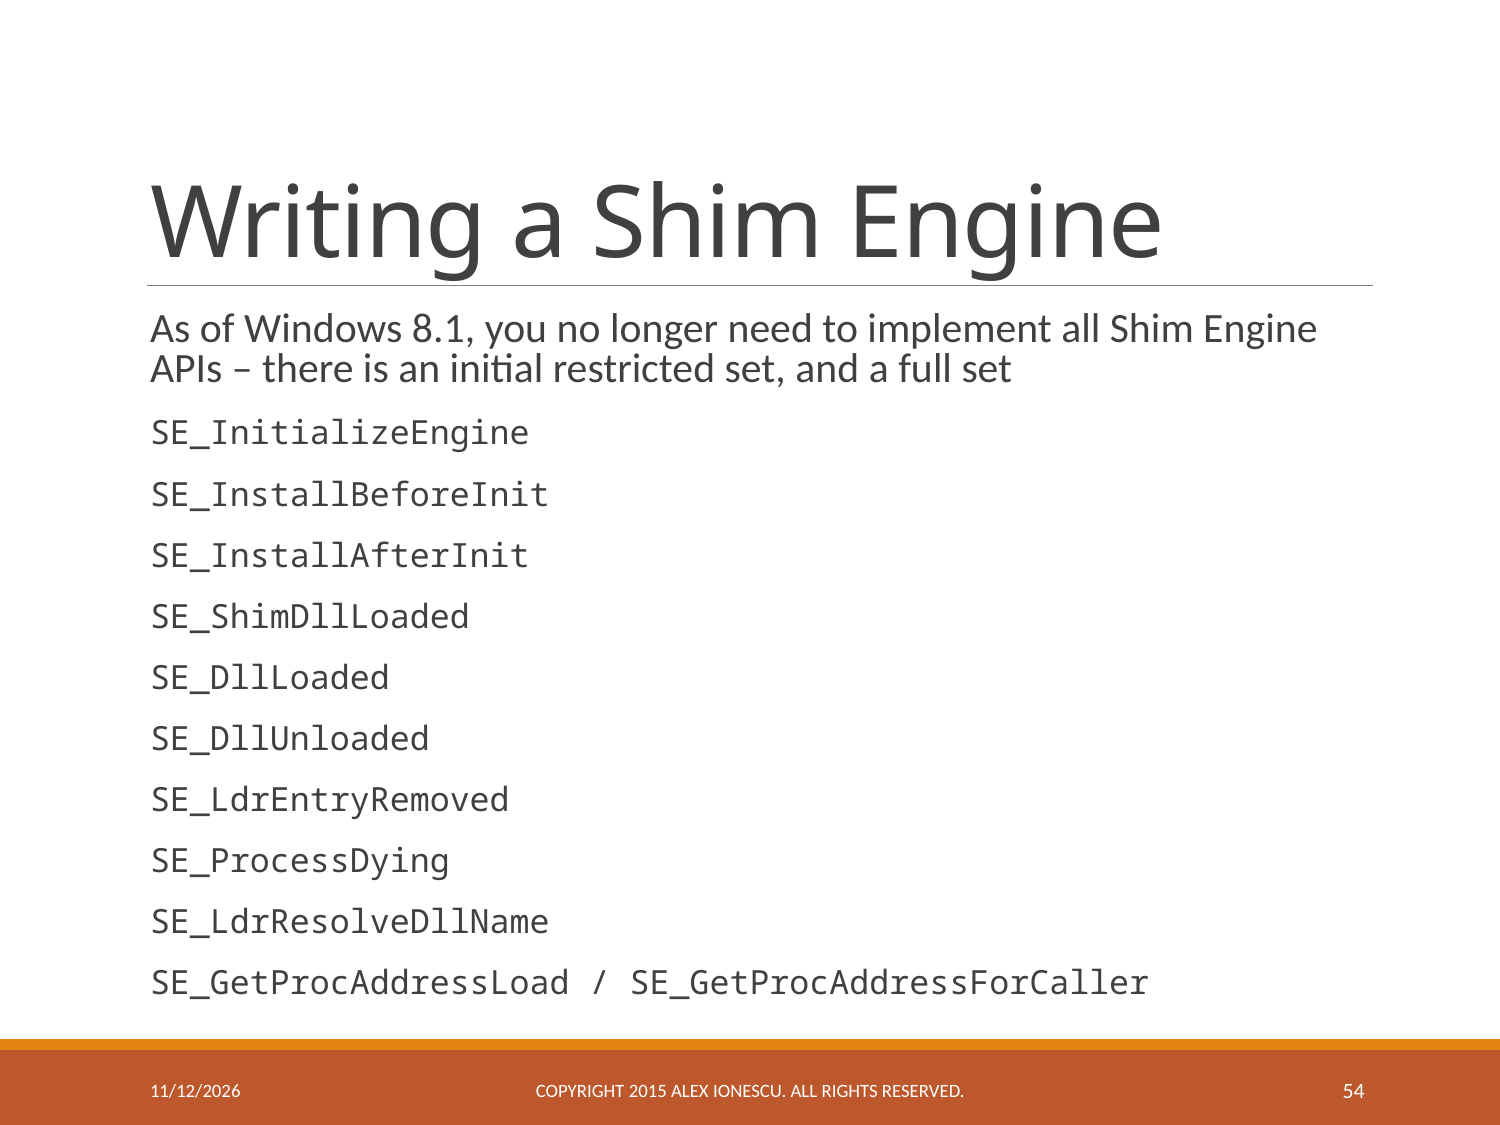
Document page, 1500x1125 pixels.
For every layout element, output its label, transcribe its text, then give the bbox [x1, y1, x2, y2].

list As of Windows 8.1, you no longer need to implement all Shim Engine APIs – there is an initial restricted set, and a full set SE_InitializeEngine SE_InstallBeforeInit SE_InstallAfterInit SE_ShimDllLoaded SE_DllLoaded SE_DllUnloaded SE_LdrEntryRemoved SE_ProcessDying SE_LdrResolveDllName SE_GetProcAddressLoad / SE_GetProcAddressForCaller [135, 302, 1373, 963]
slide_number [135, 1059, 440, 1120]
title Writing a Shim Engine [135, 47, 1373, 285]
slide_number 54 [1218, 1059, 1380, 1120]
footer Copyright 2015 ALEX IONESCU. ALL RIGHTS RESERVED. [453, 1059, 1047, 1120]
